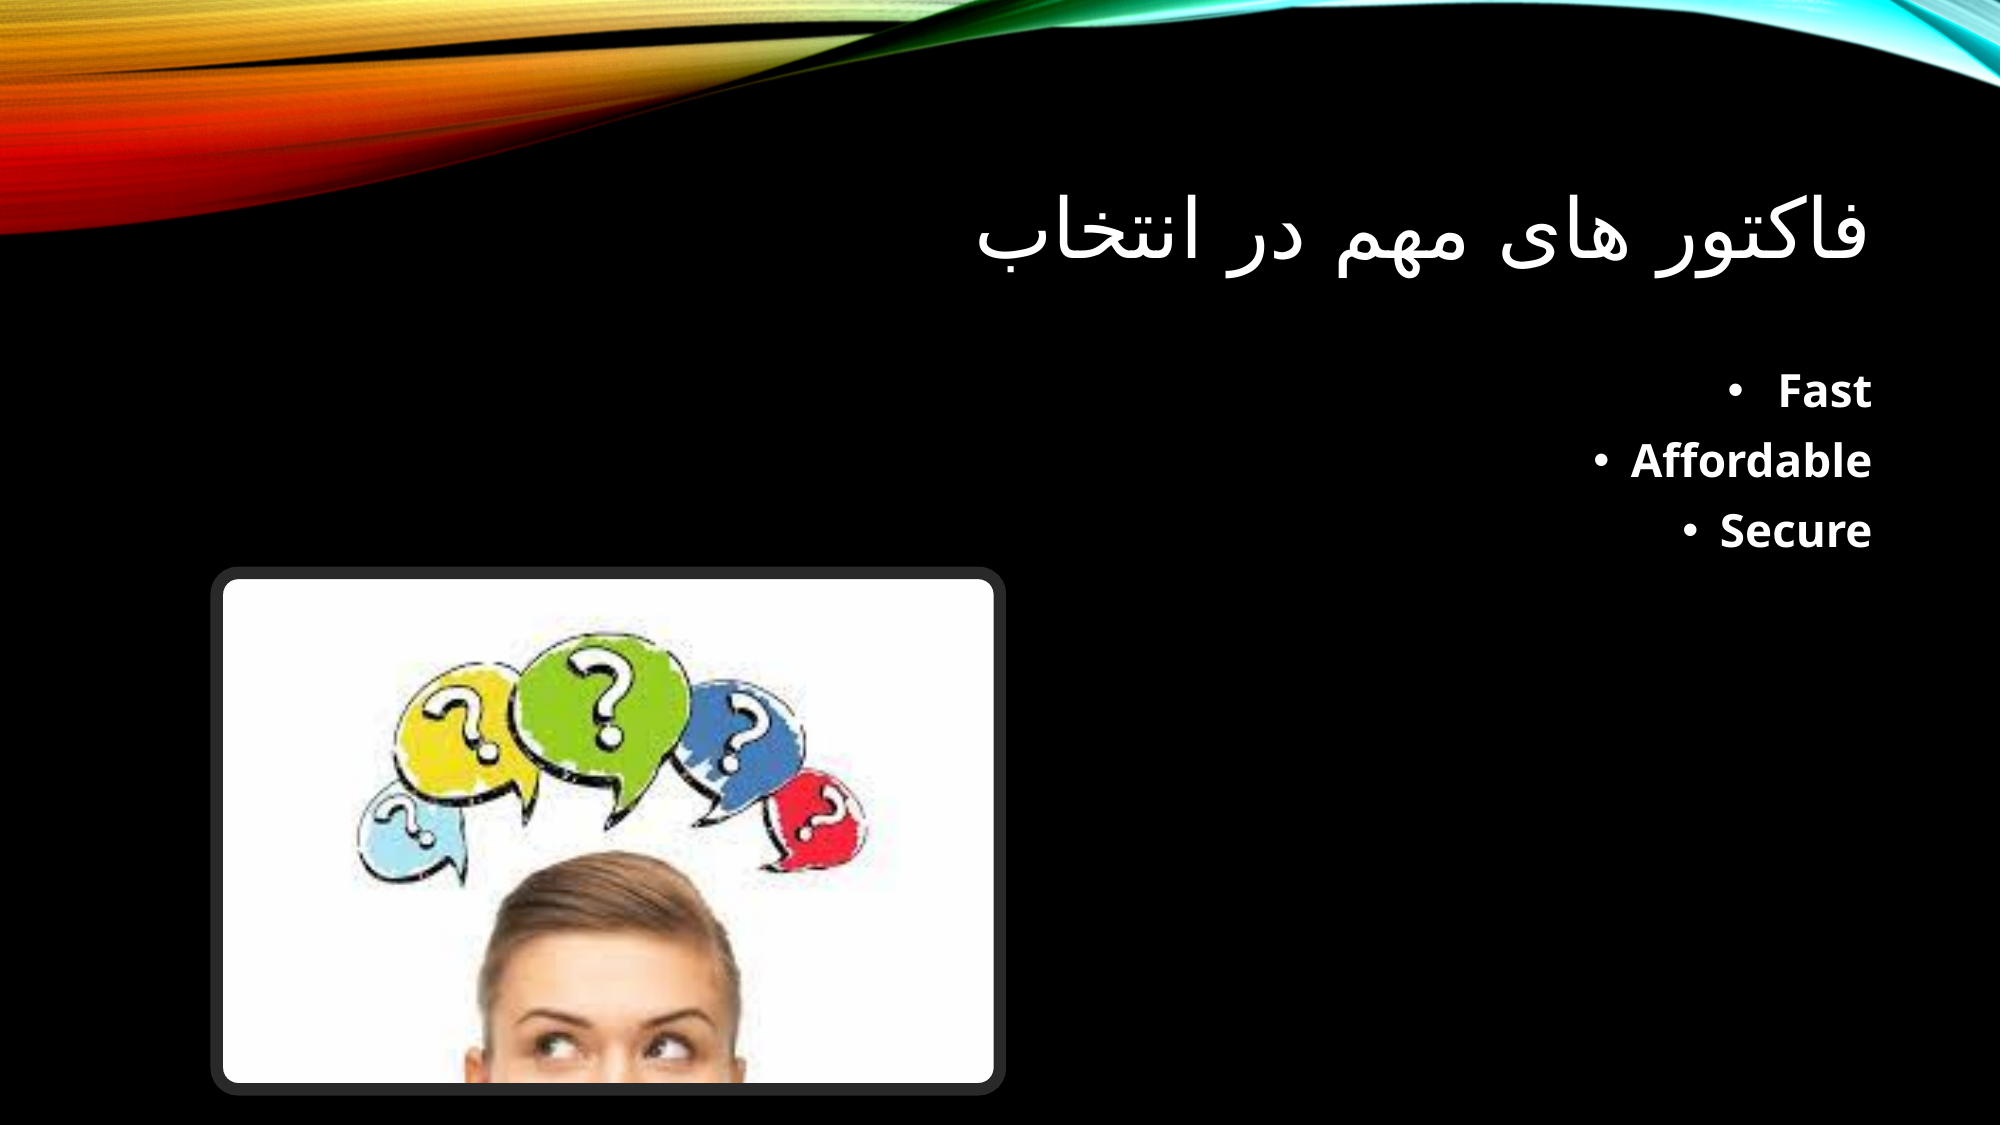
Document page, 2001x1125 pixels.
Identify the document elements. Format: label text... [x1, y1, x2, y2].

picture [0, 0, 2000, 237]
picture [216, 572, 1001, 1090]
title فاکتور های مهم در انتخاب [474, 125, 1888, 338]
list Fast Affordable Secure [112, 360, 1888, 1021]
